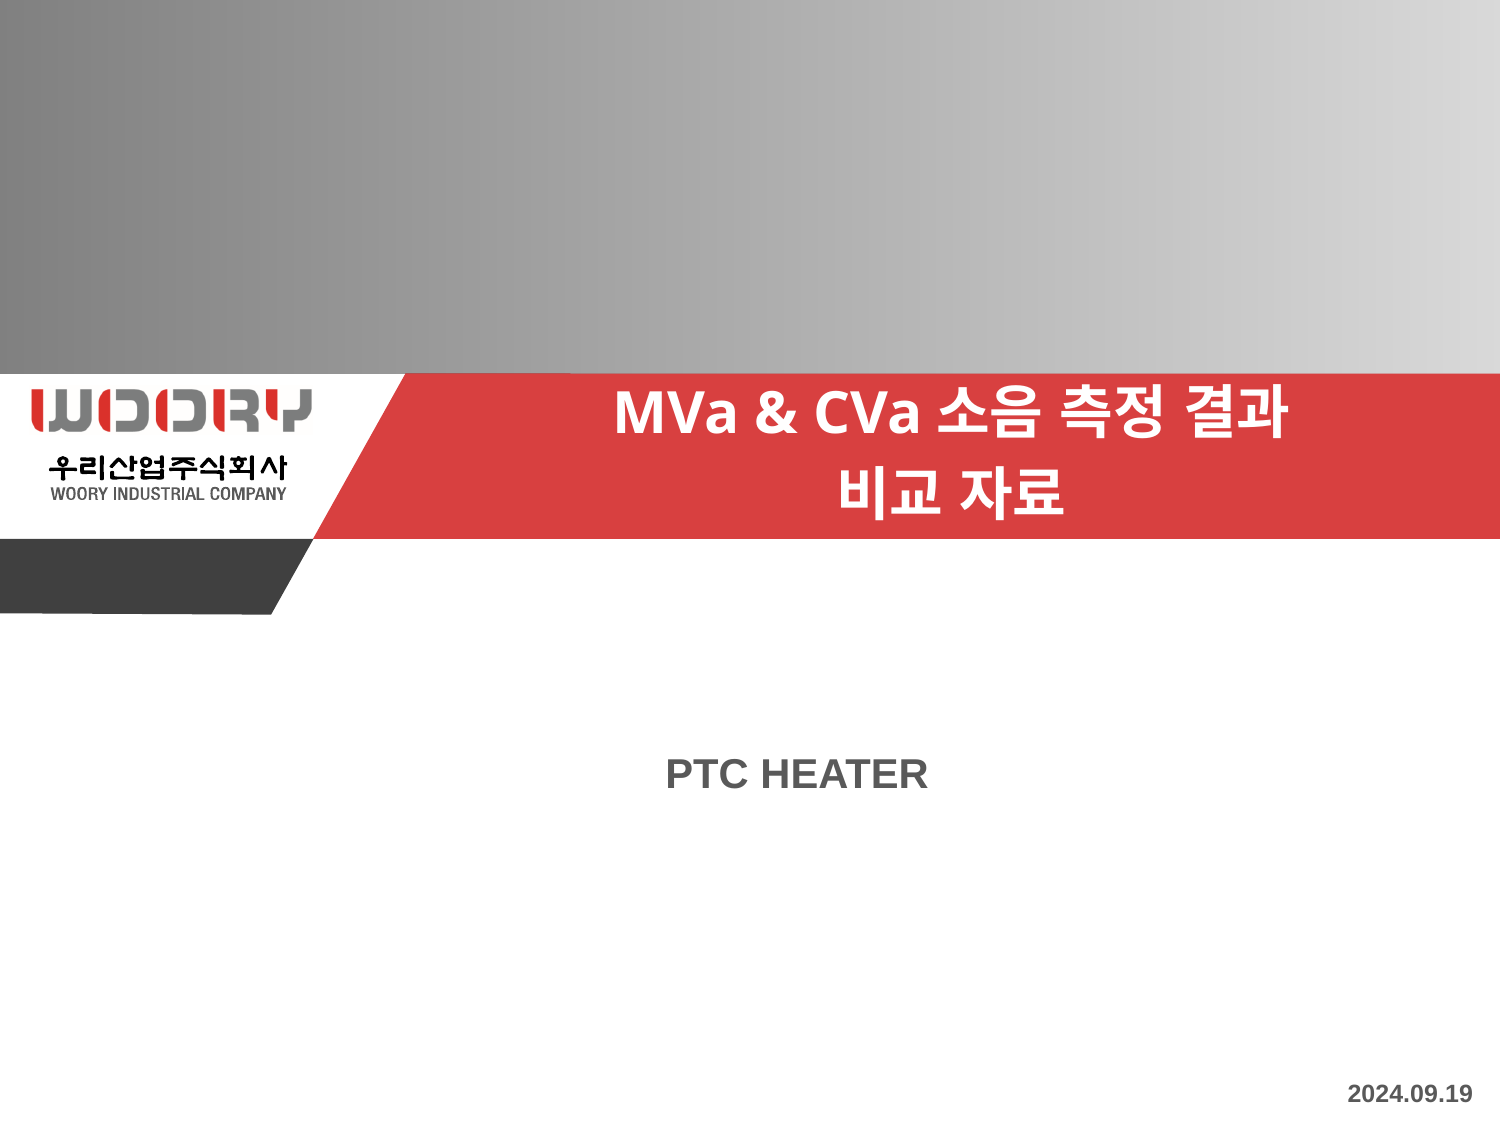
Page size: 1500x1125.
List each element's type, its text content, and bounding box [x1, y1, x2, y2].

picture [29, 385, 313, 435]
text_box PTC HEATER [419, 739, 1176, 804]
text_box 2024.09.19 [1234, 1070, 1489, 1116]
text_box MVa & CVa소음 측정 결과 비교 자료 [466, 368, 1436, 535]
